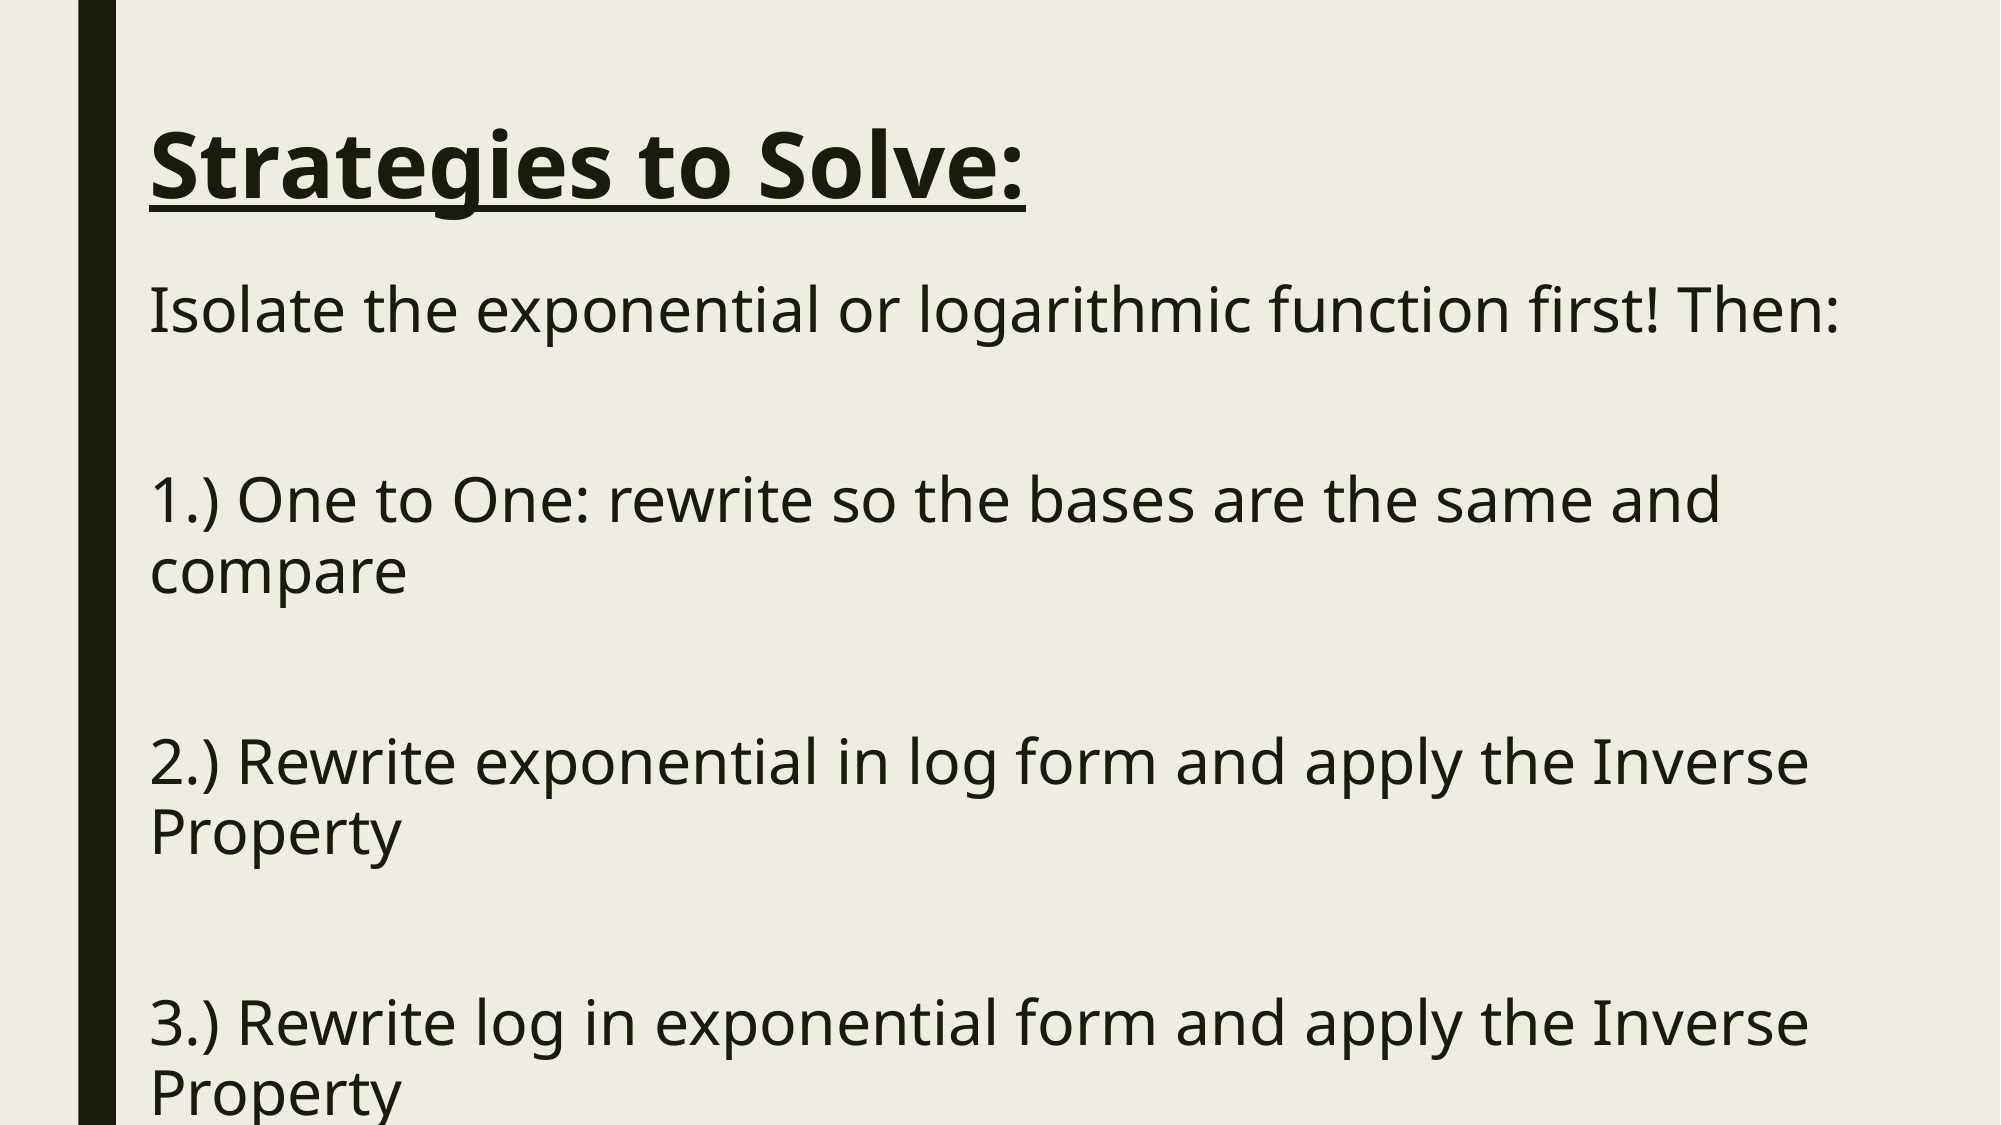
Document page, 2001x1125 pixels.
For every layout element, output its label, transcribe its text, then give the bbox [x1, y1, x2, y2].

list Isolate the exponential or logarithmic function first! Then: 1.) One to One: rewrite so the bases are the same and compare 2.) Rewrite exponential in log form and apply the Inverse Property 3.) Rewrite log in exponential form and apply the Inverse Property [134, 268, 1891, 1074]
title Strategies to Solve: [134, 112, 1710, 268]
